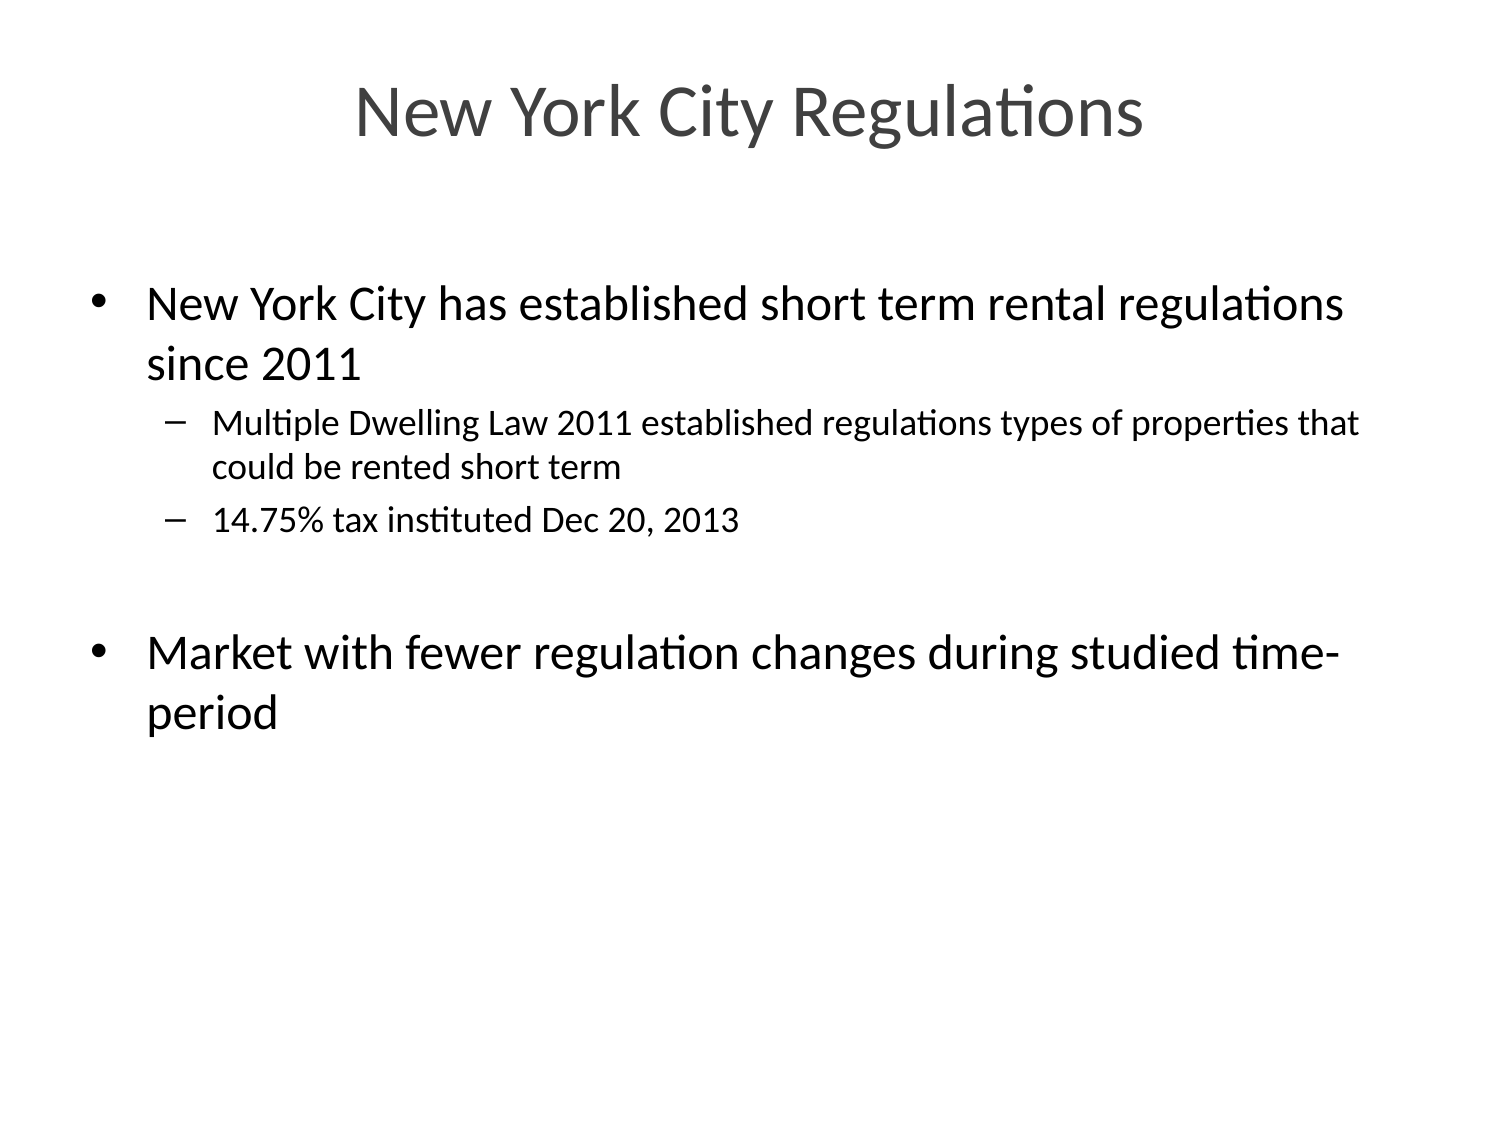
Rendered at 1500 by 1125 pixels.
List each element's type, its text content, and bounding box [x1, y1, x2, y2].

title New York City Regulations [75, 12, 1425, 200]
list New York City has established short term rental regulations since 2011 Multiple Dwelling Law 2011 established regulations types of properties that could be rented short term 14.75% tax instituted Dec 20, 2013 Market with fewer regulation changes during studied time-period [75, 262, 1425, 1005]
